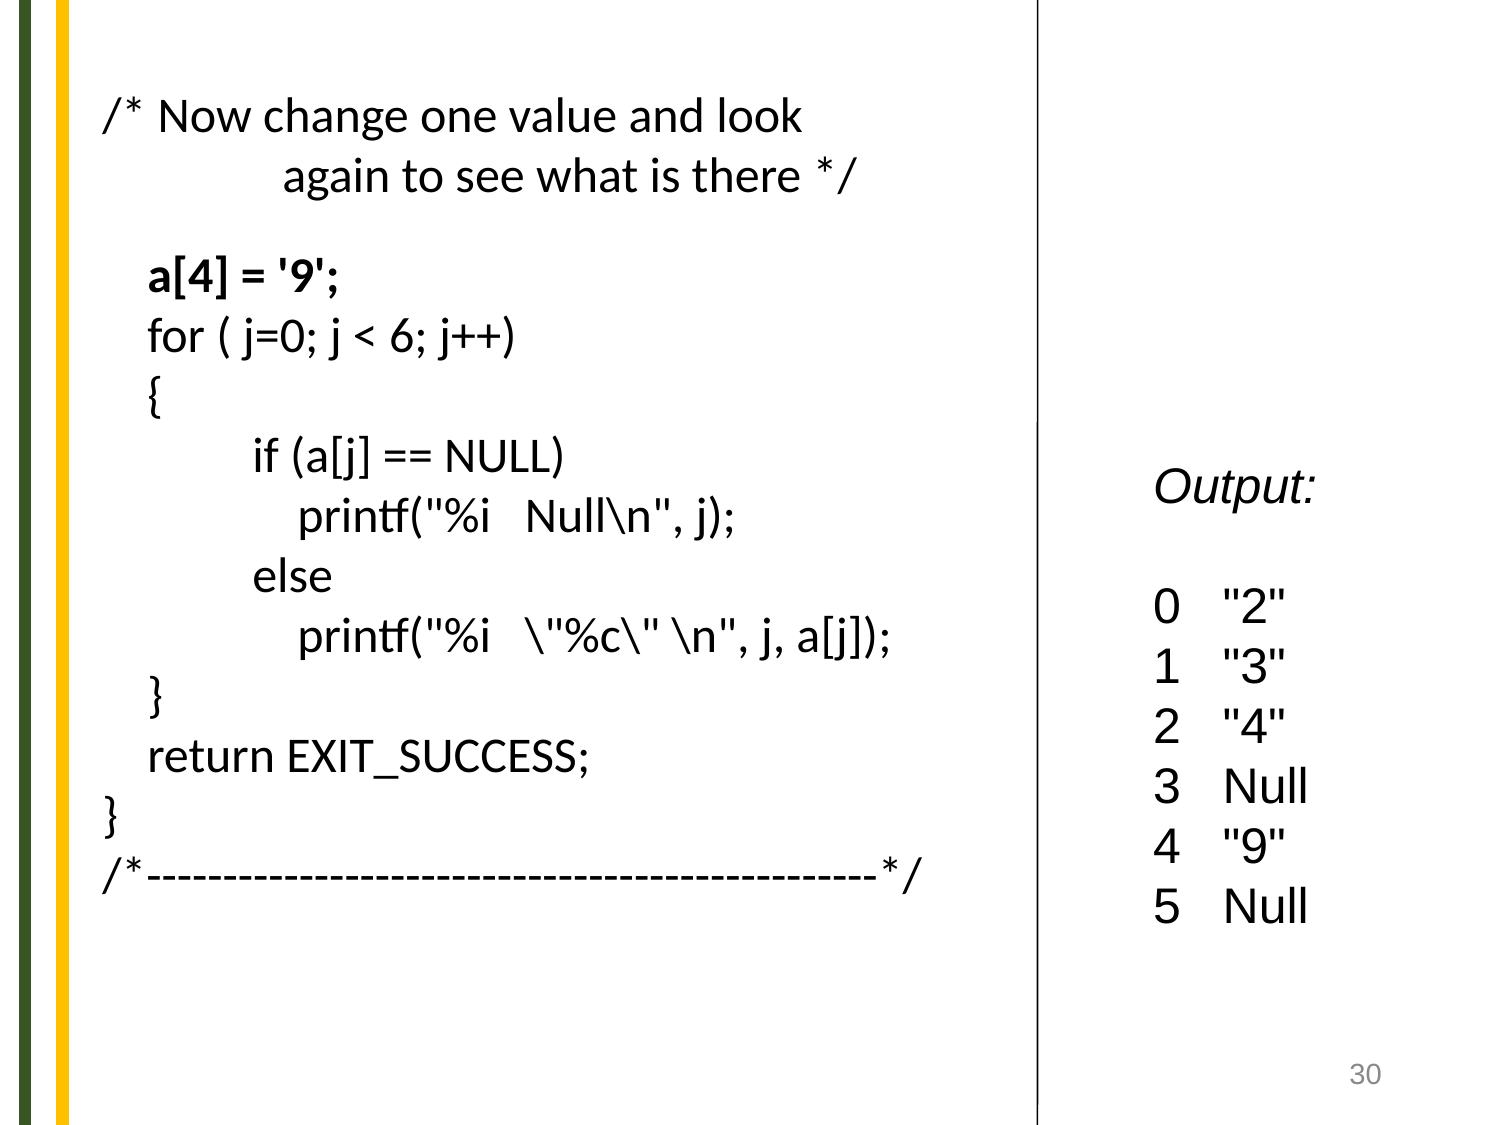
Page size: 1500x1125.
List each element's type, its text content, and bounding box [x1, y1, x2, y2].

slide_number 30 [1059, 1042, 1397, 1103]
text_box /* Now change one value and look again to see what is there */ a[4] = '9'; for ( j=0; j < 6; j++) { if (a[j] == NULL) printf("%i Null\n", j); else printf("%i \"%c\" \n", j, a[j]); } return EXIT_SUCCESS; } /*------------------------------------------------*/ [87, 74, 963, 910]
text_box Output: 0 "2" 1 "3" 2 "4" 3 Null 4 "9" 5 Null [1138, 445, 1347, 1001]
